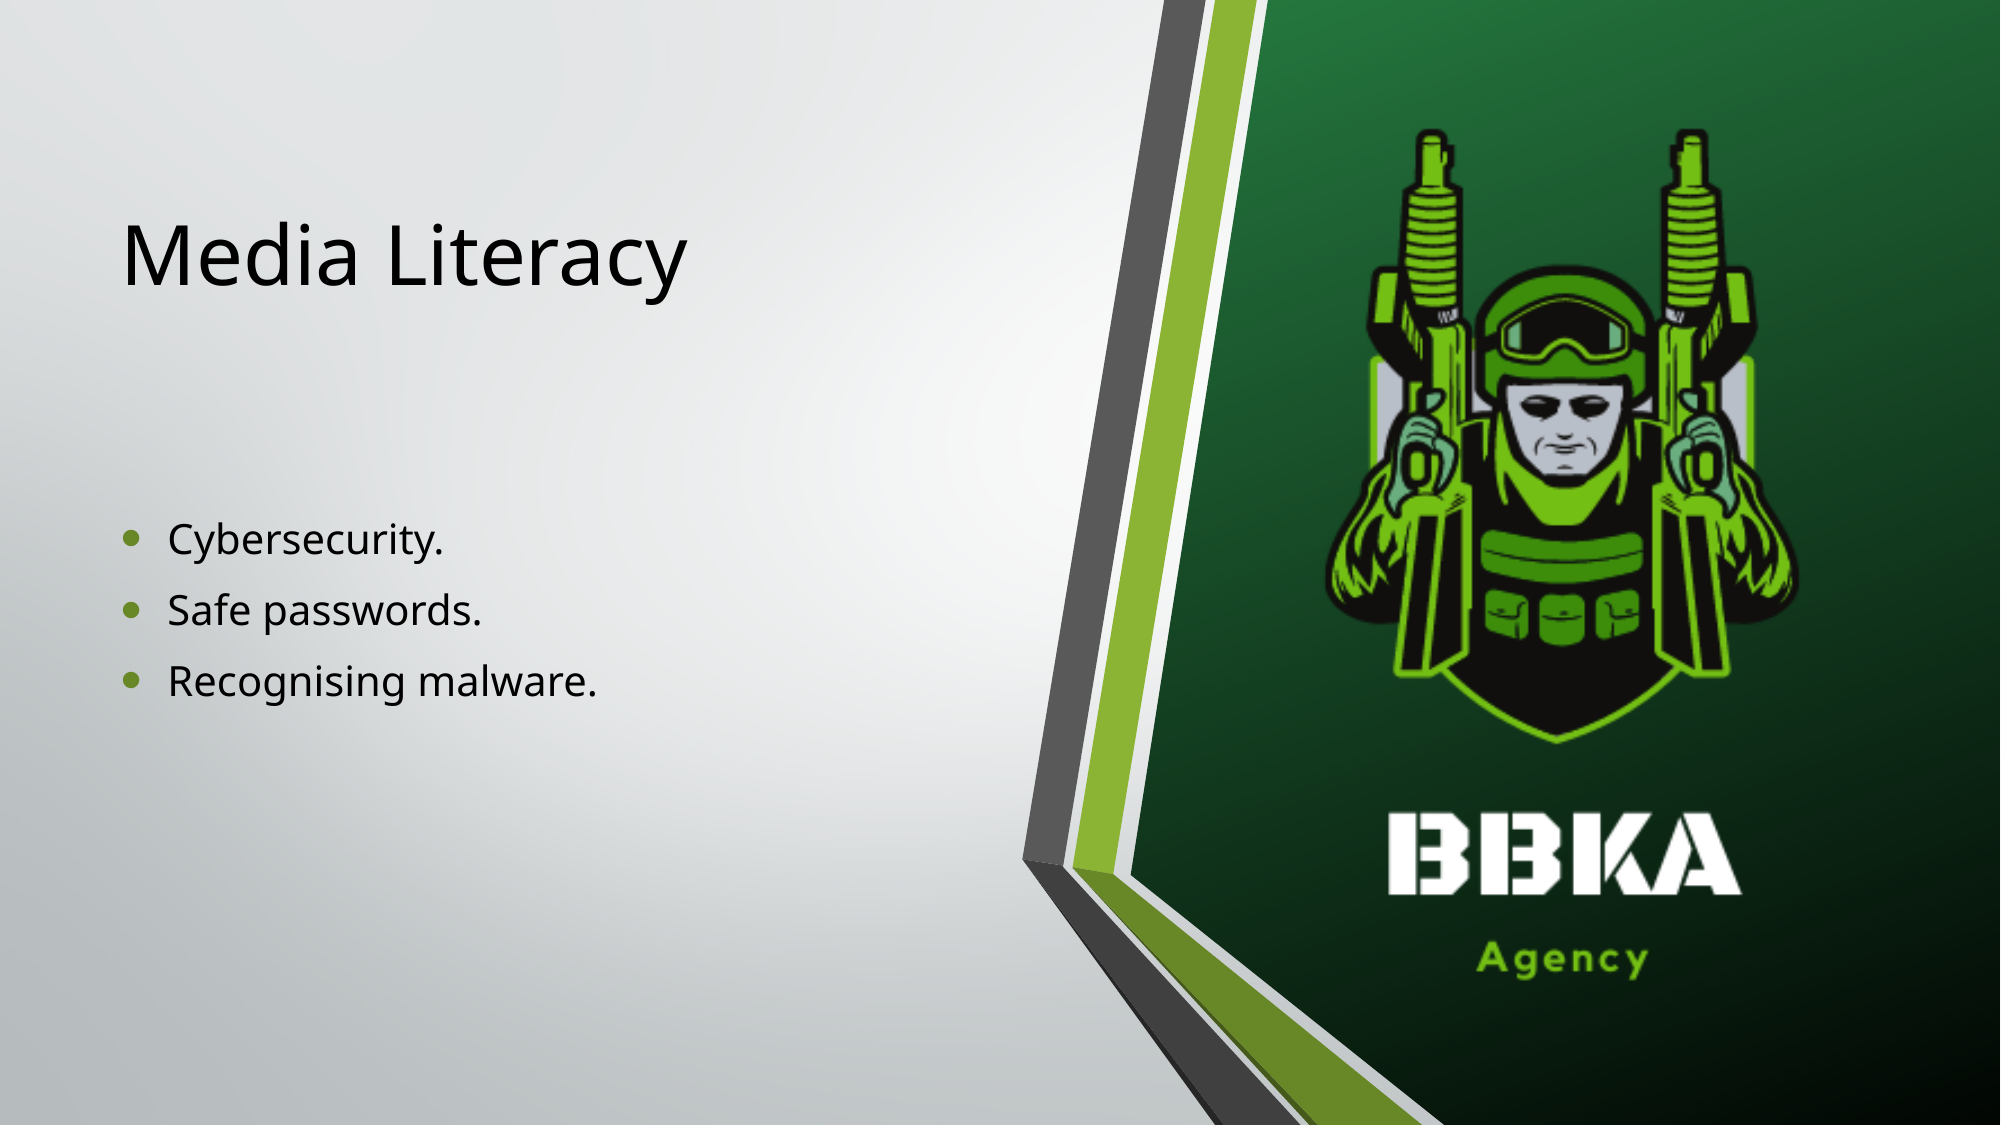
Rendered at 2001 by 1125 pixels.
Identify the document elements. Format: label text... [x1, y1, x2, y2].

title Media Literacy [105, 108, 969, 396]
picture [1423, 0, 2000, 1125]
list Cybersecurity. Safe passwords. Recognising malware. [105, 437, 697, 781]
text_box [1022, 0, 1423, 1125]
text_box [0, 0, 1022, 1125]
